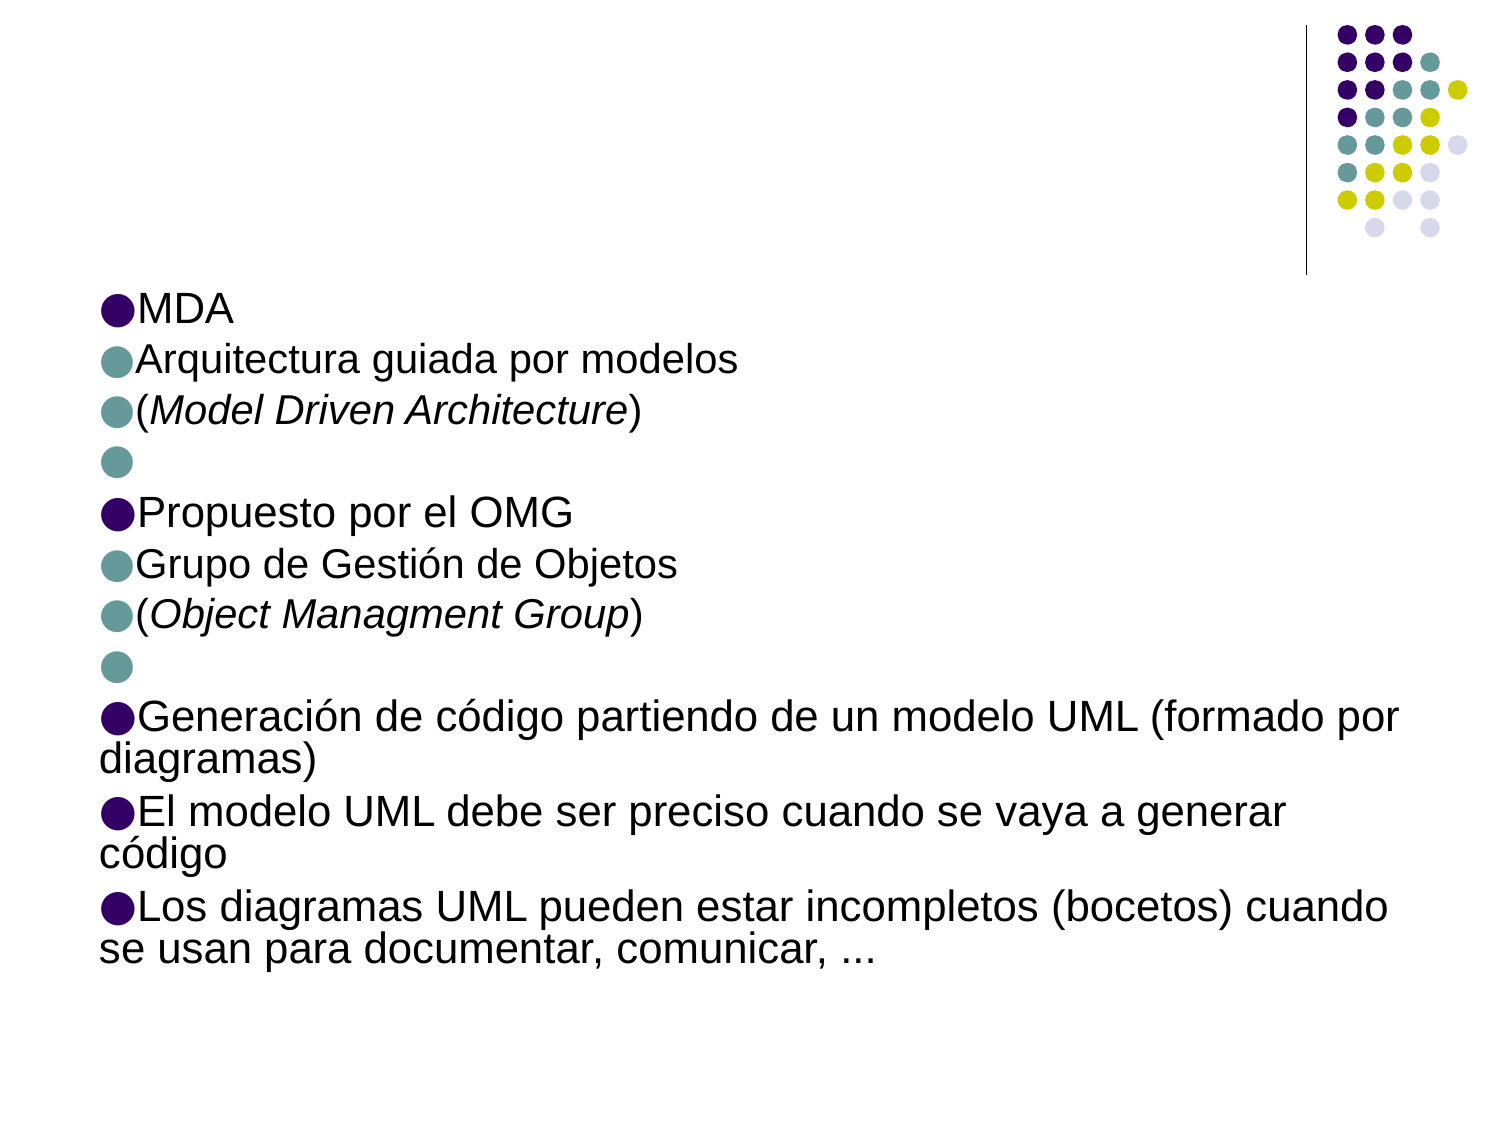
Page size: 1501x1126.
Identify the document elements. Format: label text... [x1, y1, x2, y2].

list MDA Arquitectura guiada por modelos (Model Driven Architecture) Propuesto por el OMG Grupo de Gestión de Objetos (Object Managment Group) Generación de código partiendo de un modelo UML (formado por diagramas) El modelo UML debe ser preciso cuando se vaya a generar código Los diagramas UML pueden estar incompletos (bocetos) cuando se usan para documentar, comunicar, ... [75, 282, 1426, 1024]
